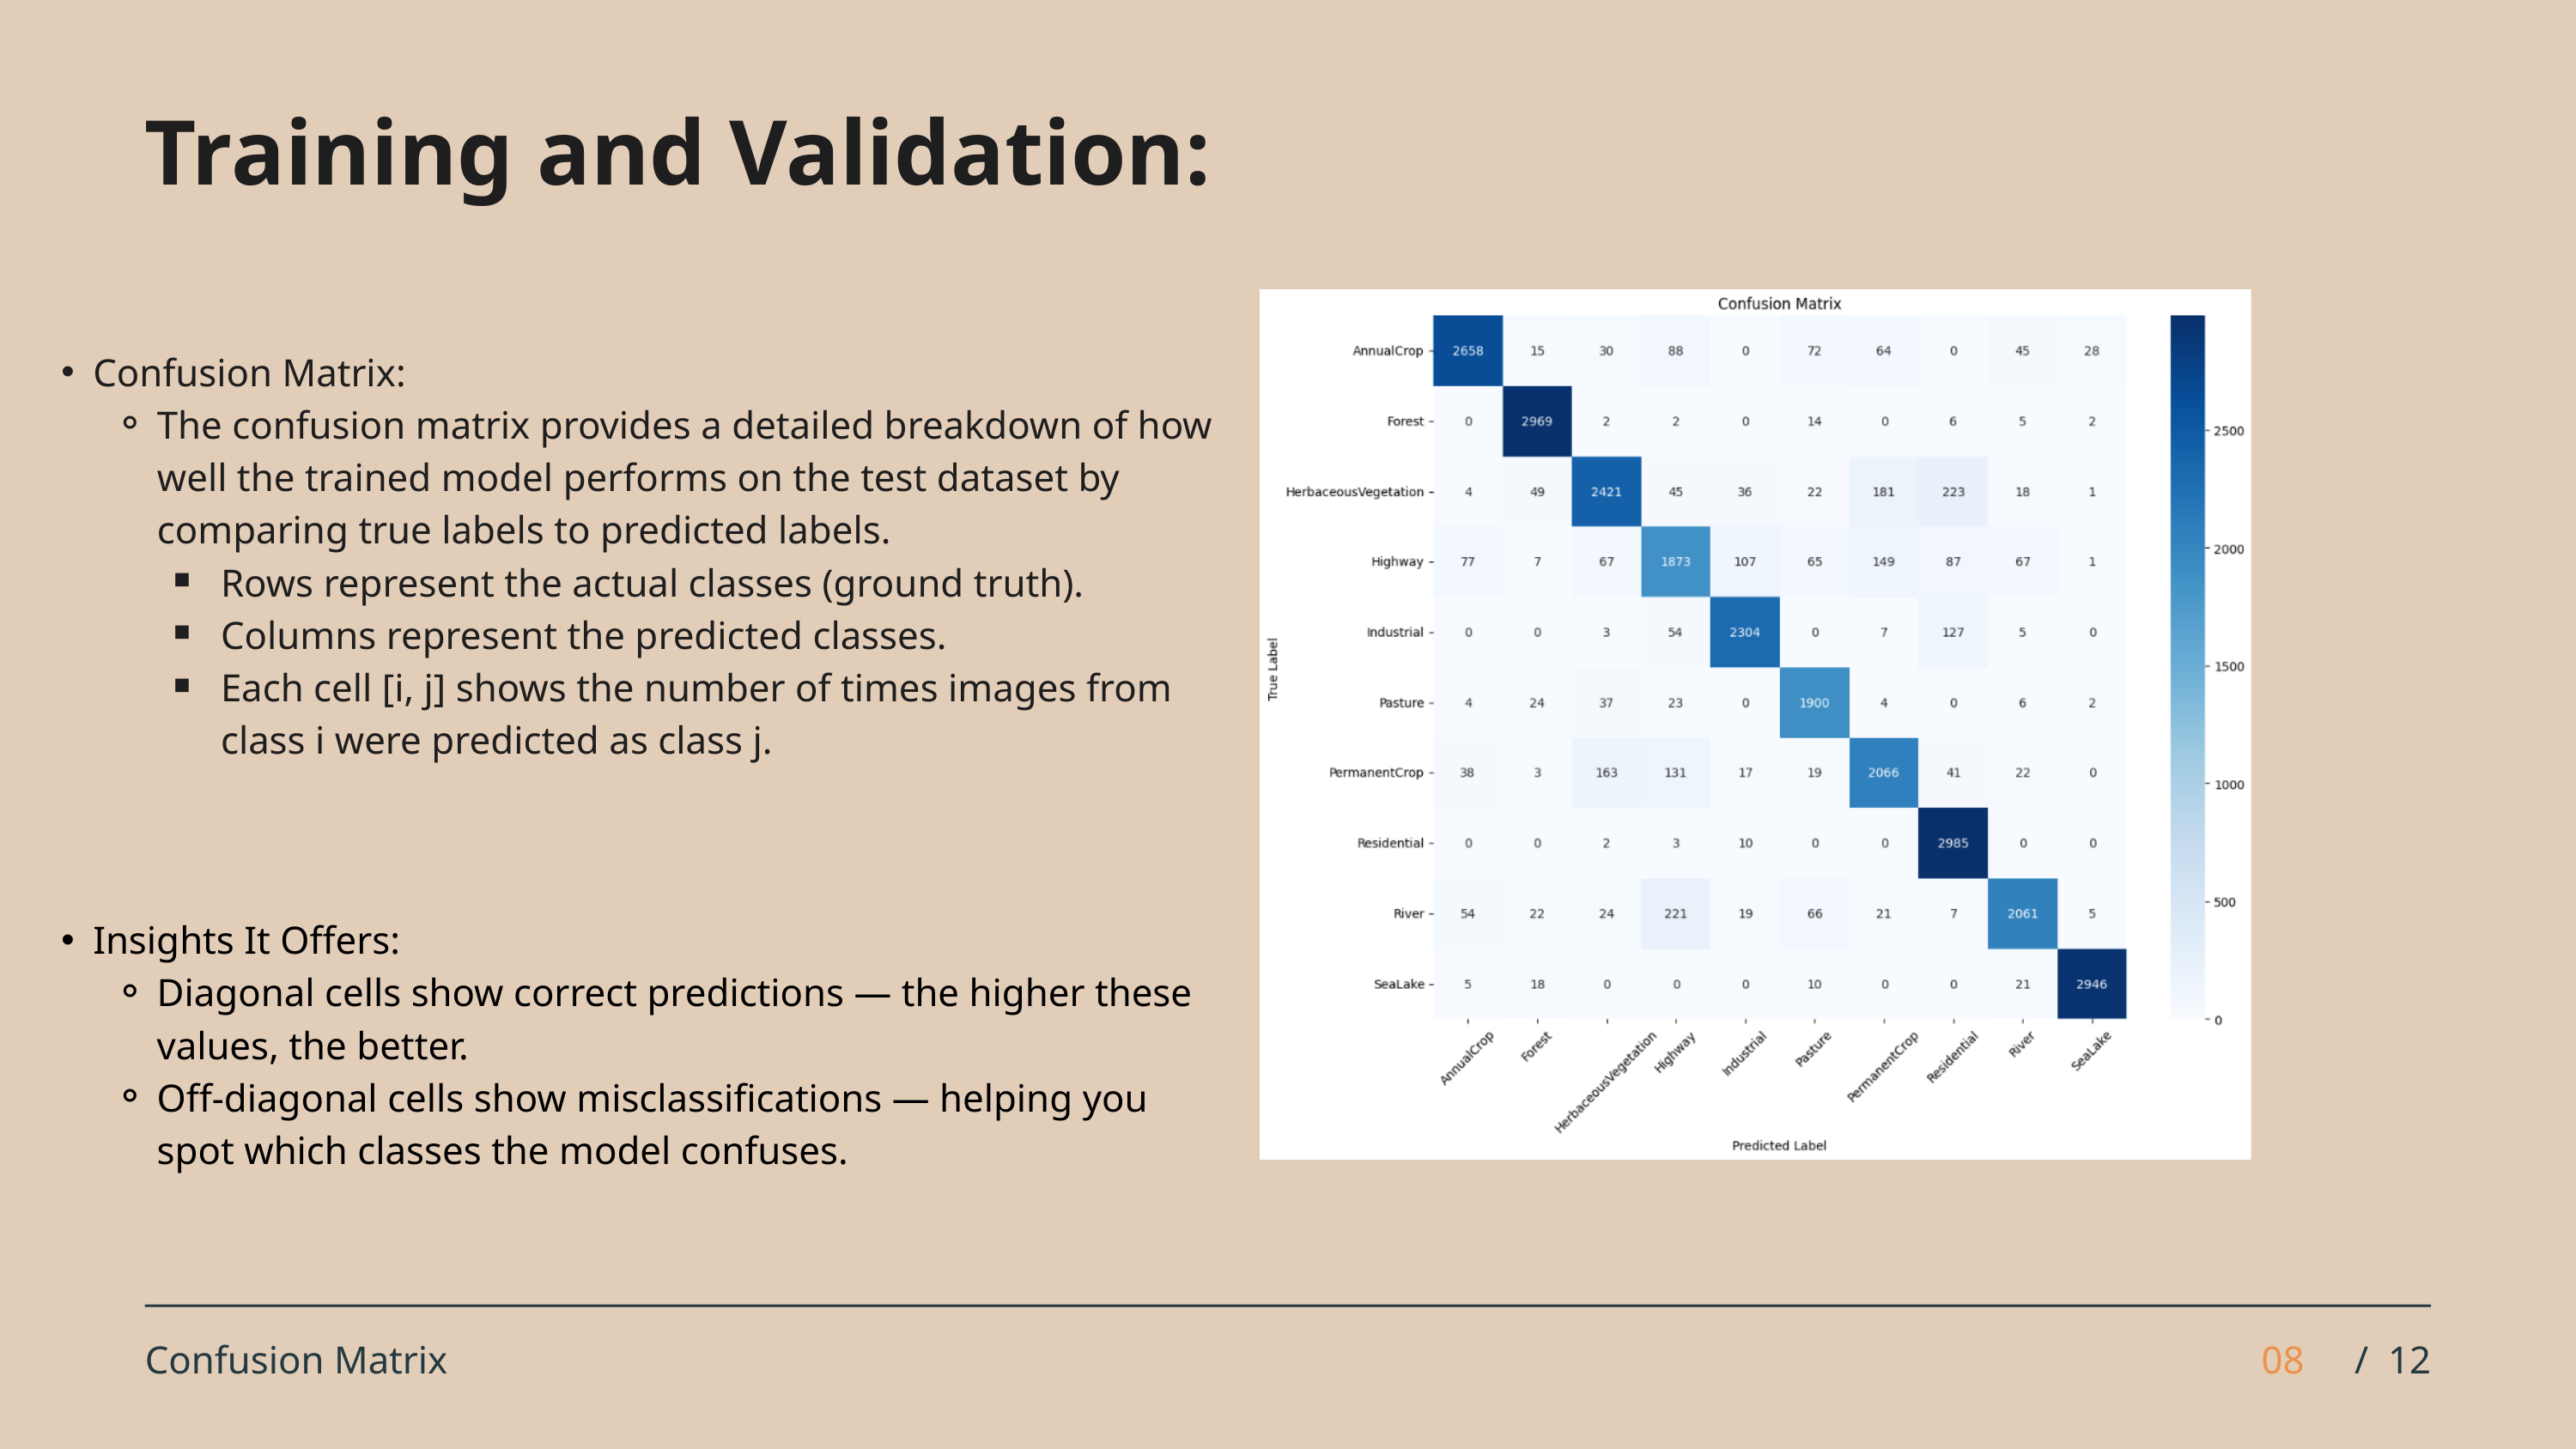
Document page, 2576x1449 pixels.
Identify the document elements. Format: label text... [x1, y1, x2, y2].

text_box Training and Validation: [144, 77, 1260, 203]
text_box Confusion Matrix [144, 1328, 678, 1382]
text_box [1260, 289, 2251, 1160]
text_box / 12 [2305, 1328, 2432, 1382]
text_box 08 [2182, 1328, 2305, 1382]
text_box Insights It Offers: Diagonal cells show correct predictions — the higher these values, the better. Off-diagonal cells show misclassifications — helping you spot which classes the model confuses. [29, 909, 1235, 1173]
text_box Confusion Matrix: The confusion matrix provides a detailed breakdown of how well the trained model performs on the test dataset by comparing true labels to predicted labels. Rows represent the actual classes (ground truth). Columns represent the predicted classes. Each cell [i, j] shows the number of times images from class i were predicted as class j. [29, 341, 1260, 815]
